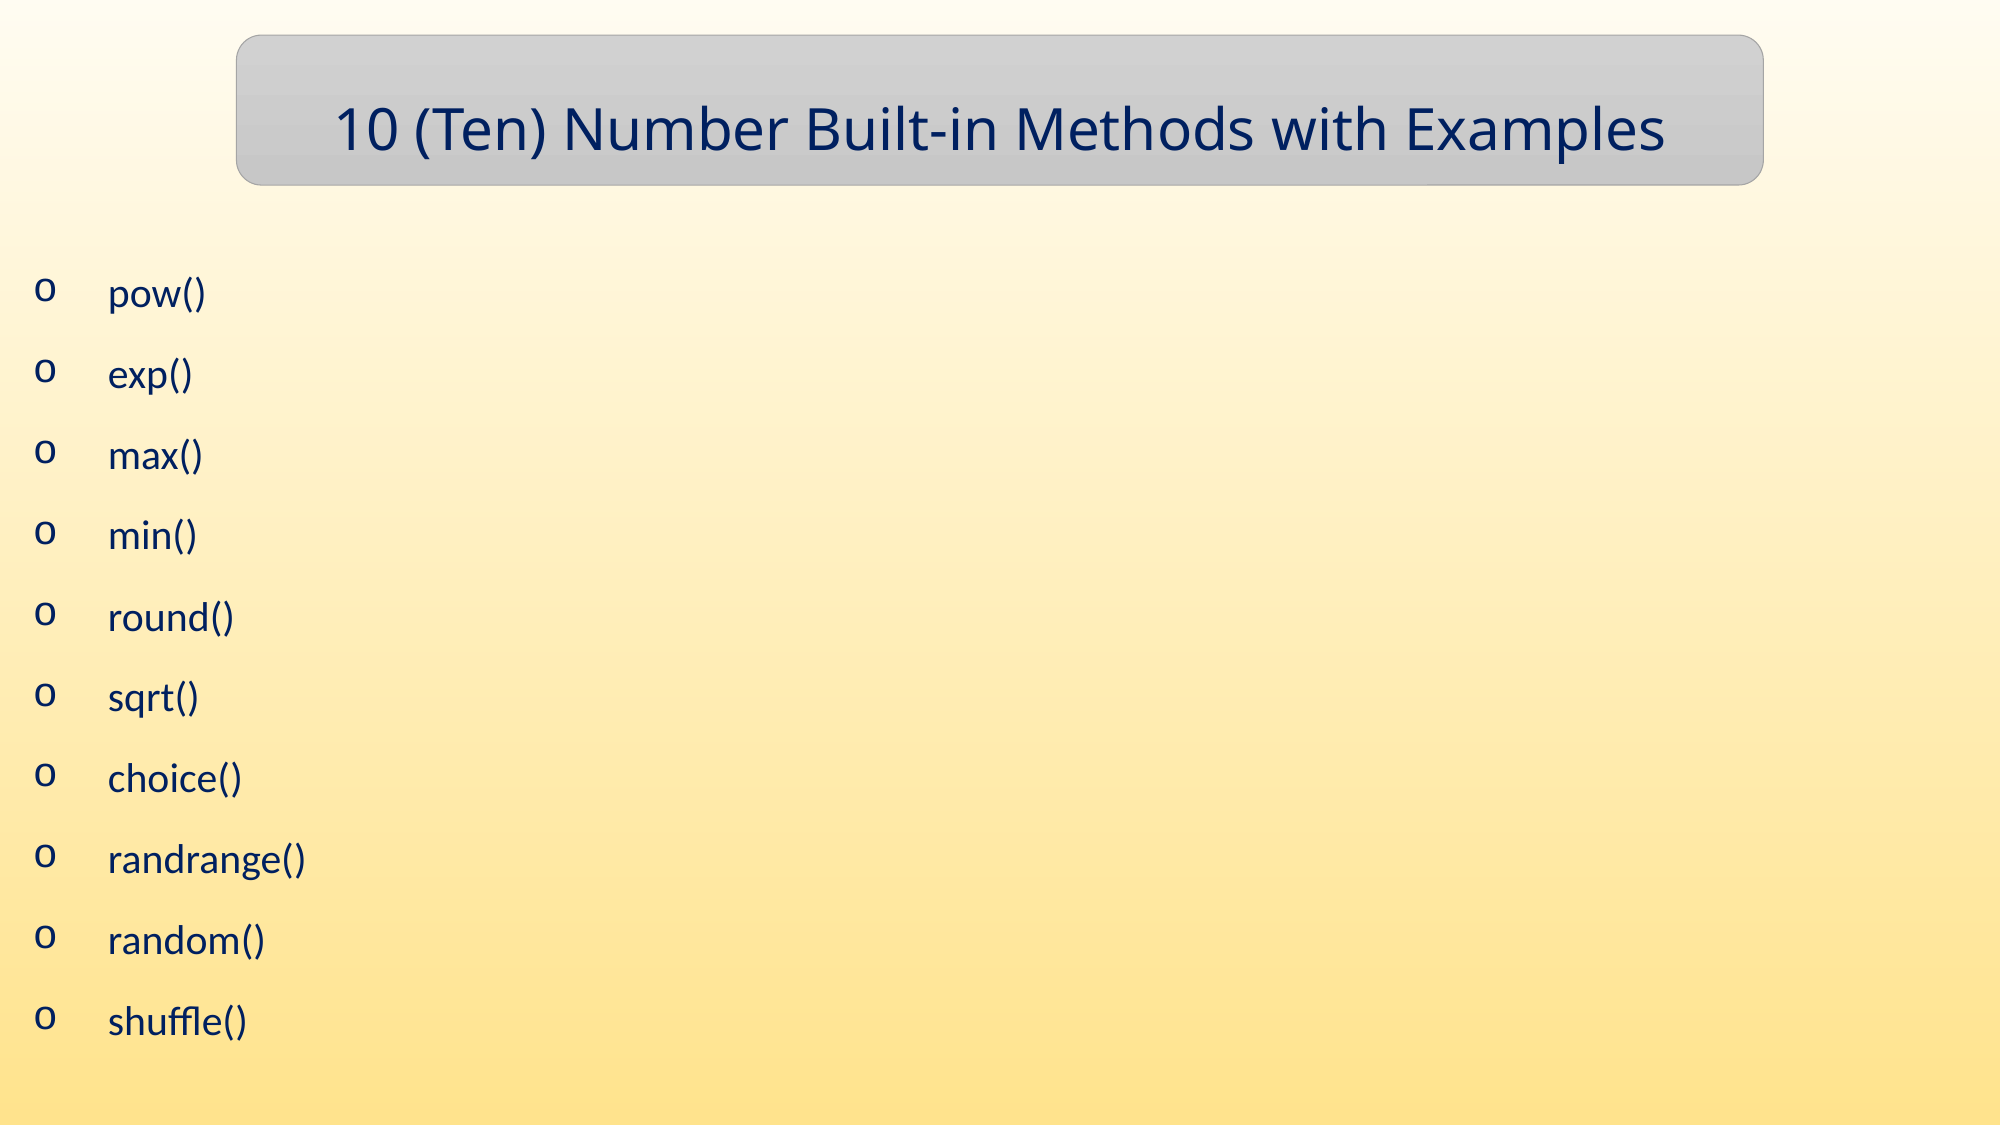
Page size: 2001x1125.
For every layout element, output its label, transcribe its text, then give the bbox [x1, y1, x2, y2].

list pow() exp() max() min() round() sqrt() choice() randrange() random() shuffle() [17, 248, 1848, 1090]
text_box 10 (Ten) Number Built-in Methods with Examples [235, 34, 1764, 186]
